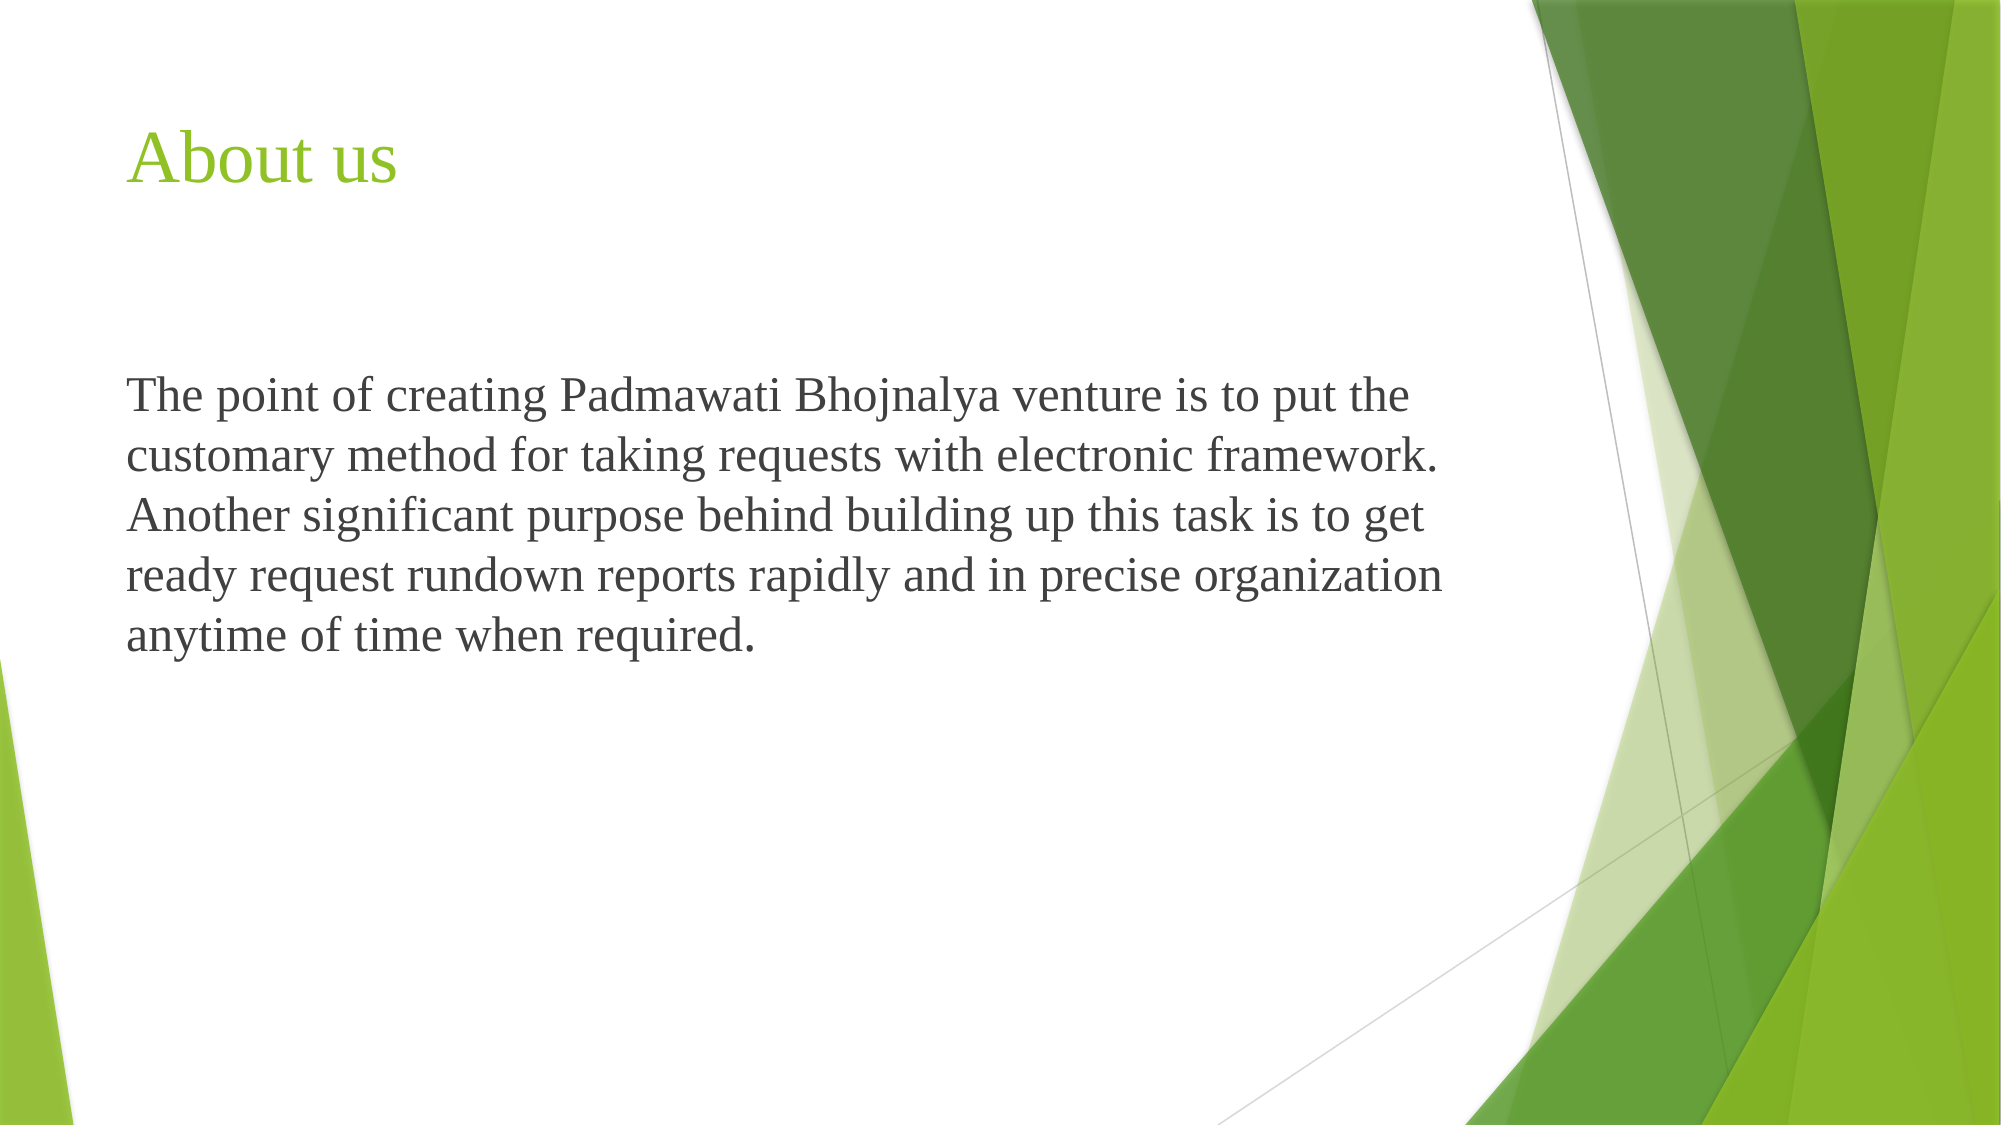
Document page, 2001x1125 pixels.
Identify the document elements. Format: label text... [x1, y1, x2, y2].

title About us [111, 99, 1522, 317]
list The point of creating Padmawati Bhojnalya venture is to put the customary method for taking requests with electronic framework. Another significant purpose behind building up this task is to get ready request rundown reports rapidly and in precise organization anytime of time when required. [111, 354, 1522, 992]
